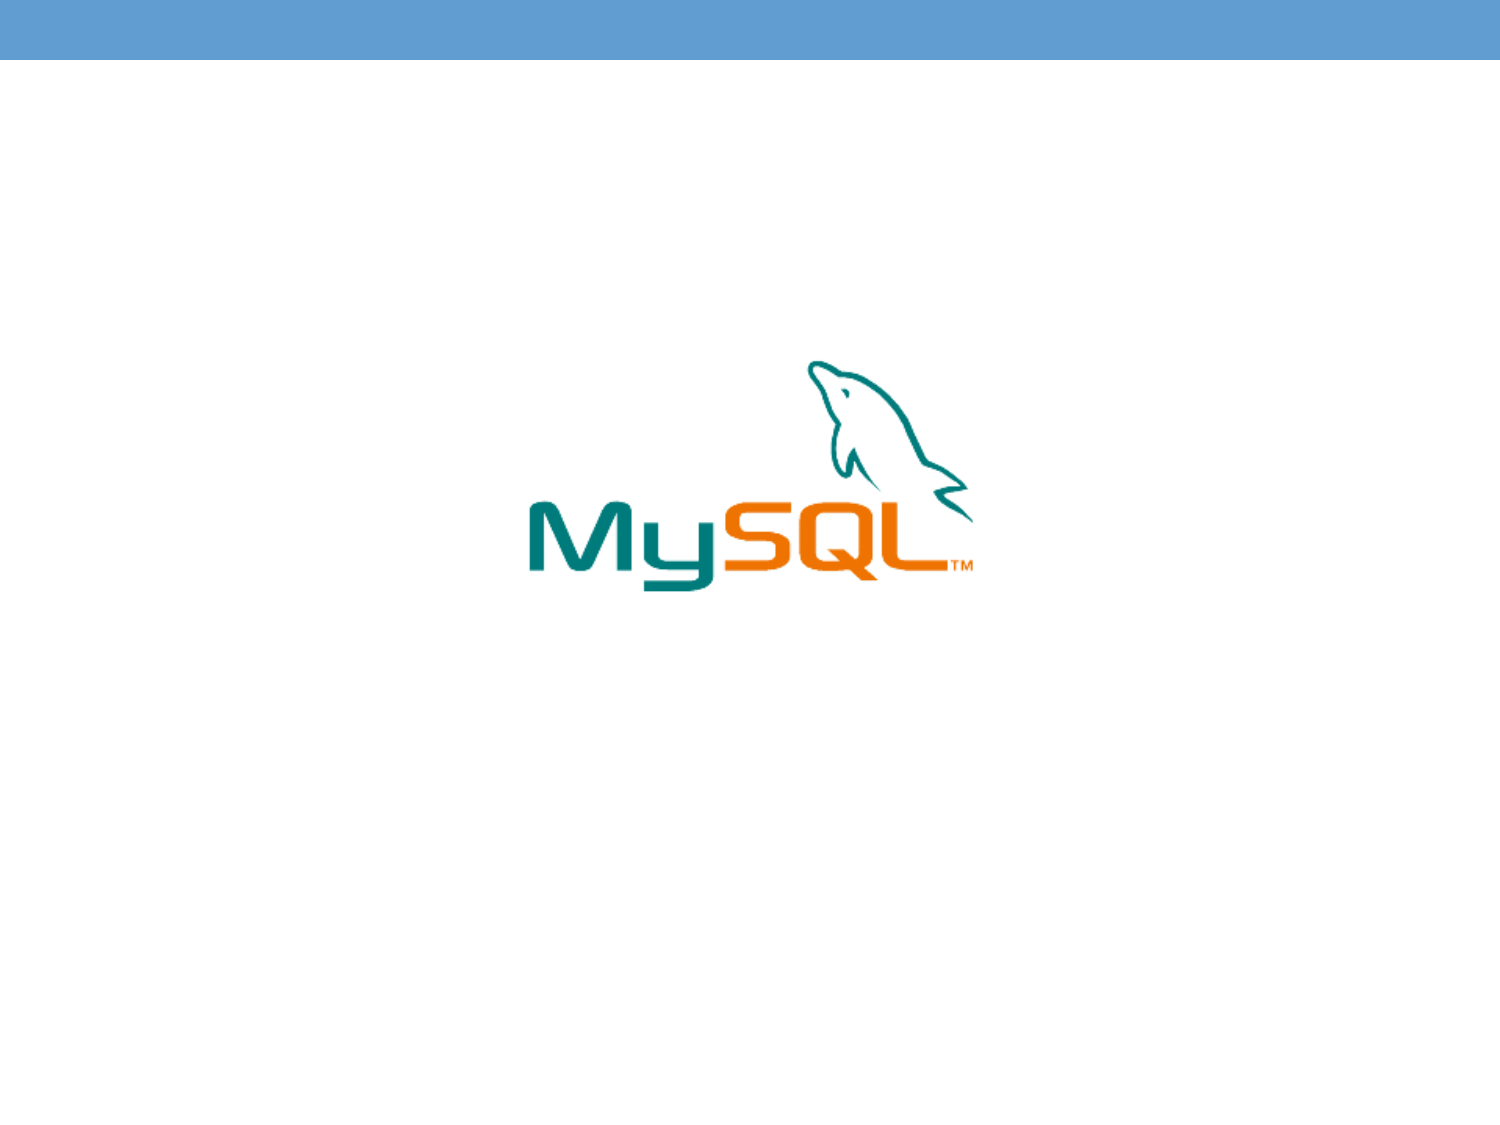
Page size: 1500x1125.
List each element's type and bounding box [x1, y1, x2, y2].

picture [418, 255, 1084, 698]
